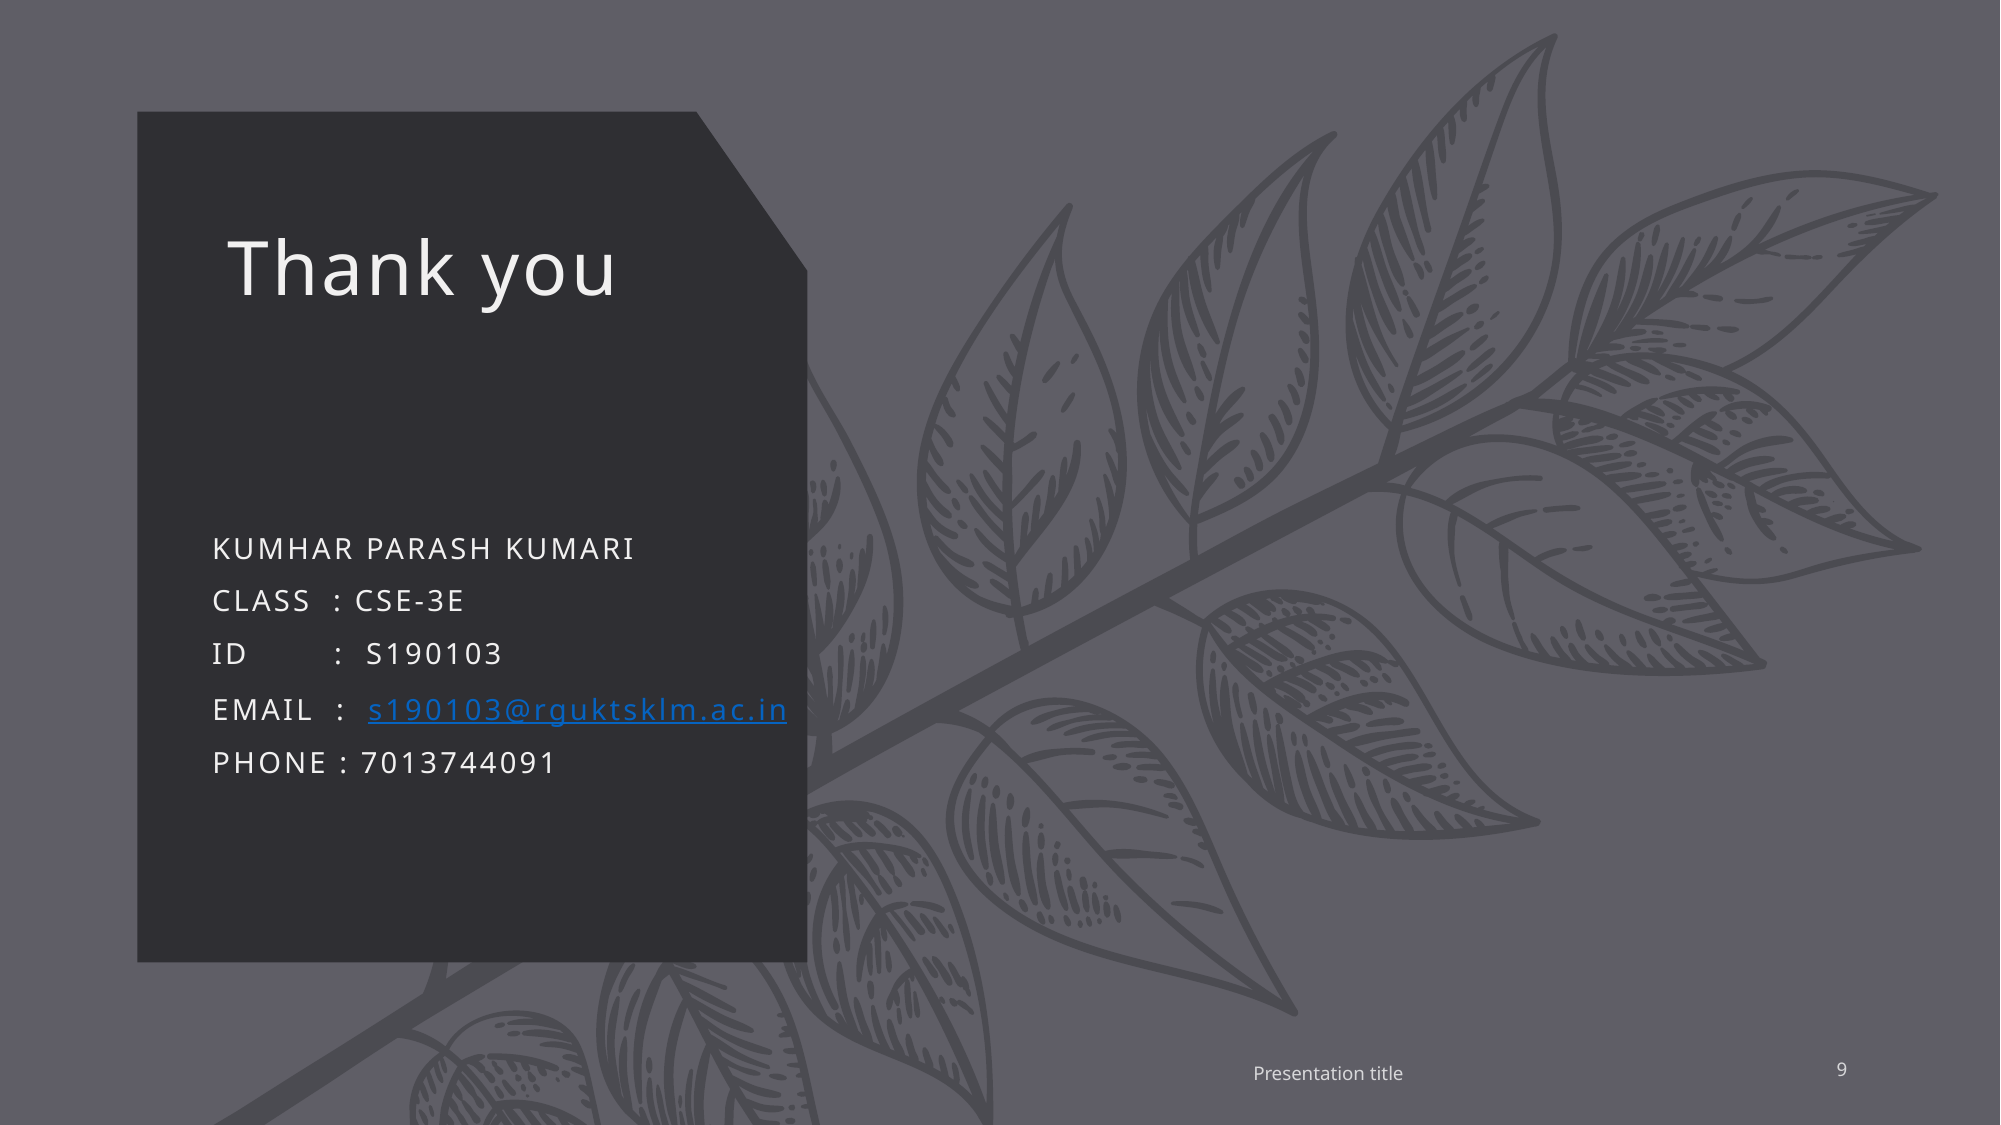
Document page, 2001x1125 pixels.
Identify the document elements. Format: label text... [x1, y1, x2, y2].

slide_number 9 [1702, 1038, 1863, 1103]
title Thank you [212, 223, 700, 353]
list KUMHAR PARASH KUMARI CLASS : CSE-3E ID : S190103 EMAIL : s190103@rguktsklm.ac.in PHONE : 7013744091 [155, 397, 934, 916]
footer Presentation title [990, 1042, 1666, 1103]
